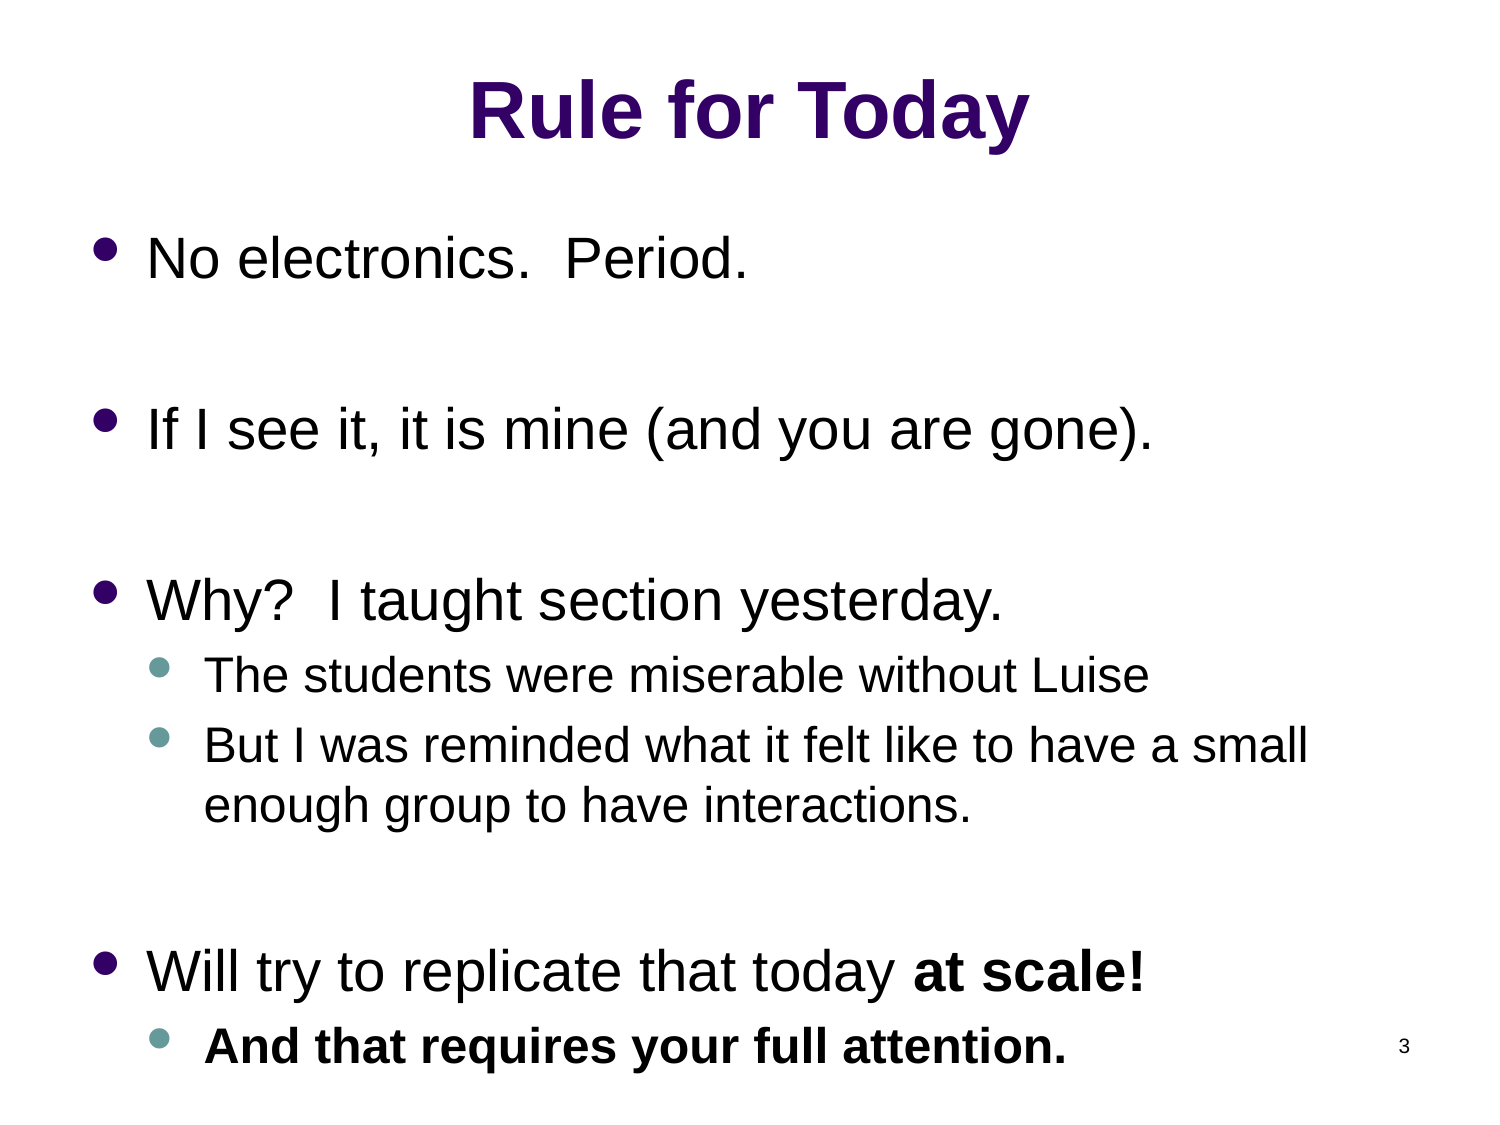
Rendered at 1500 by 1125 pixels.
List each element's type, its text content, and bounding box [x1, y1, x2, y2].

slide_number 3 [1074, 1024, 1426, 1101]
list No electronics. Period. If I see it, it is mine (and you are gone). Why? I taught section yesterday. The students were miserable without Luise But I was reminded what it felt like to have a small enough group to have interactions. Will try to replicate that today at scale! And that requires your full attention. [75, 212, 1475, 1006]
title Rule for Today [0, 20, 1500, 163]
